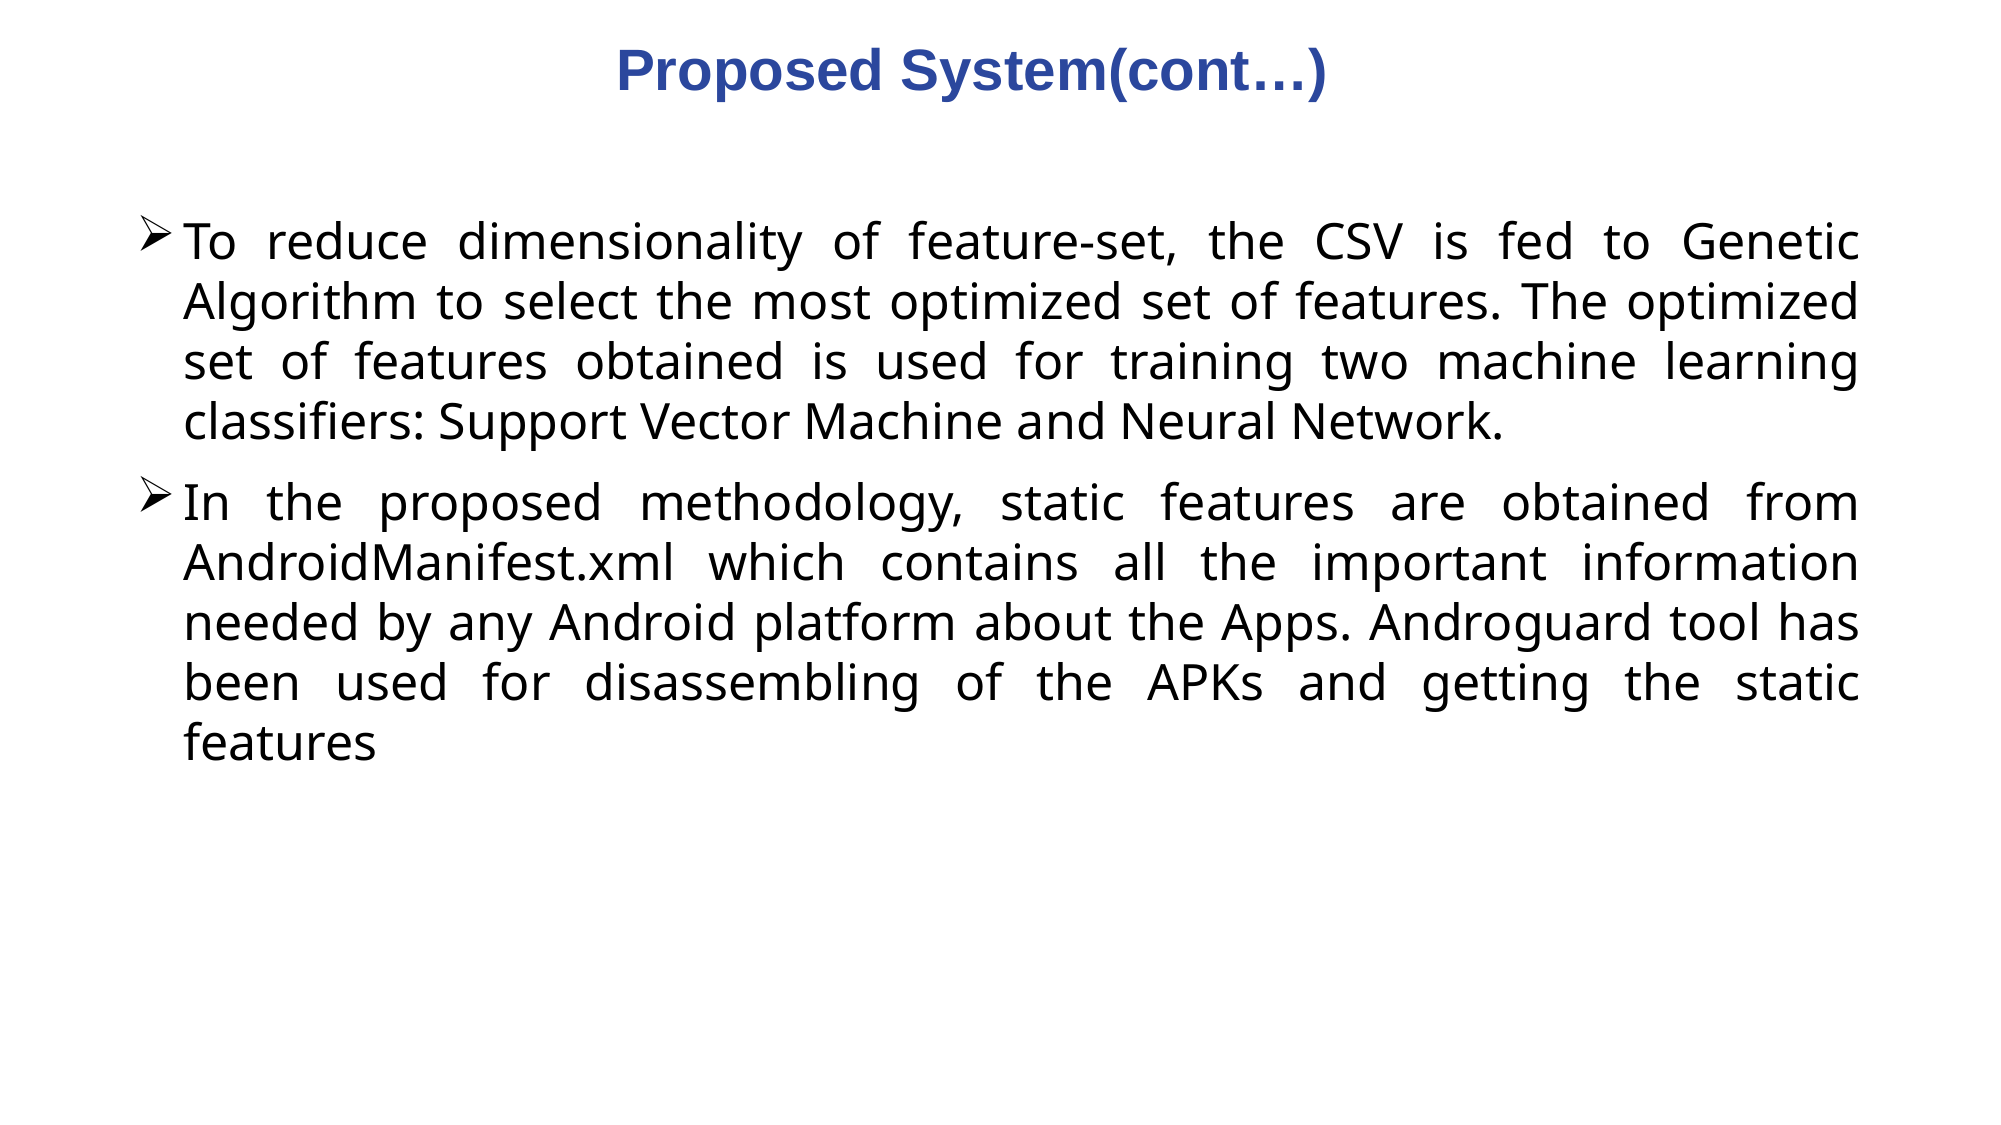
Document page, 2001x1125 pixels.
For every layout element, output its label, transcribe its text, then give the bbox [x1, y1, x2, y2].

title Proposed System(cont…) [110, 0, 1836, 103]
list To reduce dimensionality of feature-set, the CSV is fed to Genetic Algorithm to select the most optimized set of features. The optimized set of features obtained is used for training two machine learning classifiers: Support Vector Machine and Neural Network. In the proposed methodology, static features are obtained from AndroidManifest.xml which contains all the important information needed by any Android platform about the Apps. Androguard tool has been used for disassembling of the APKs and getting the static features [136, 209, 1862, 999]
